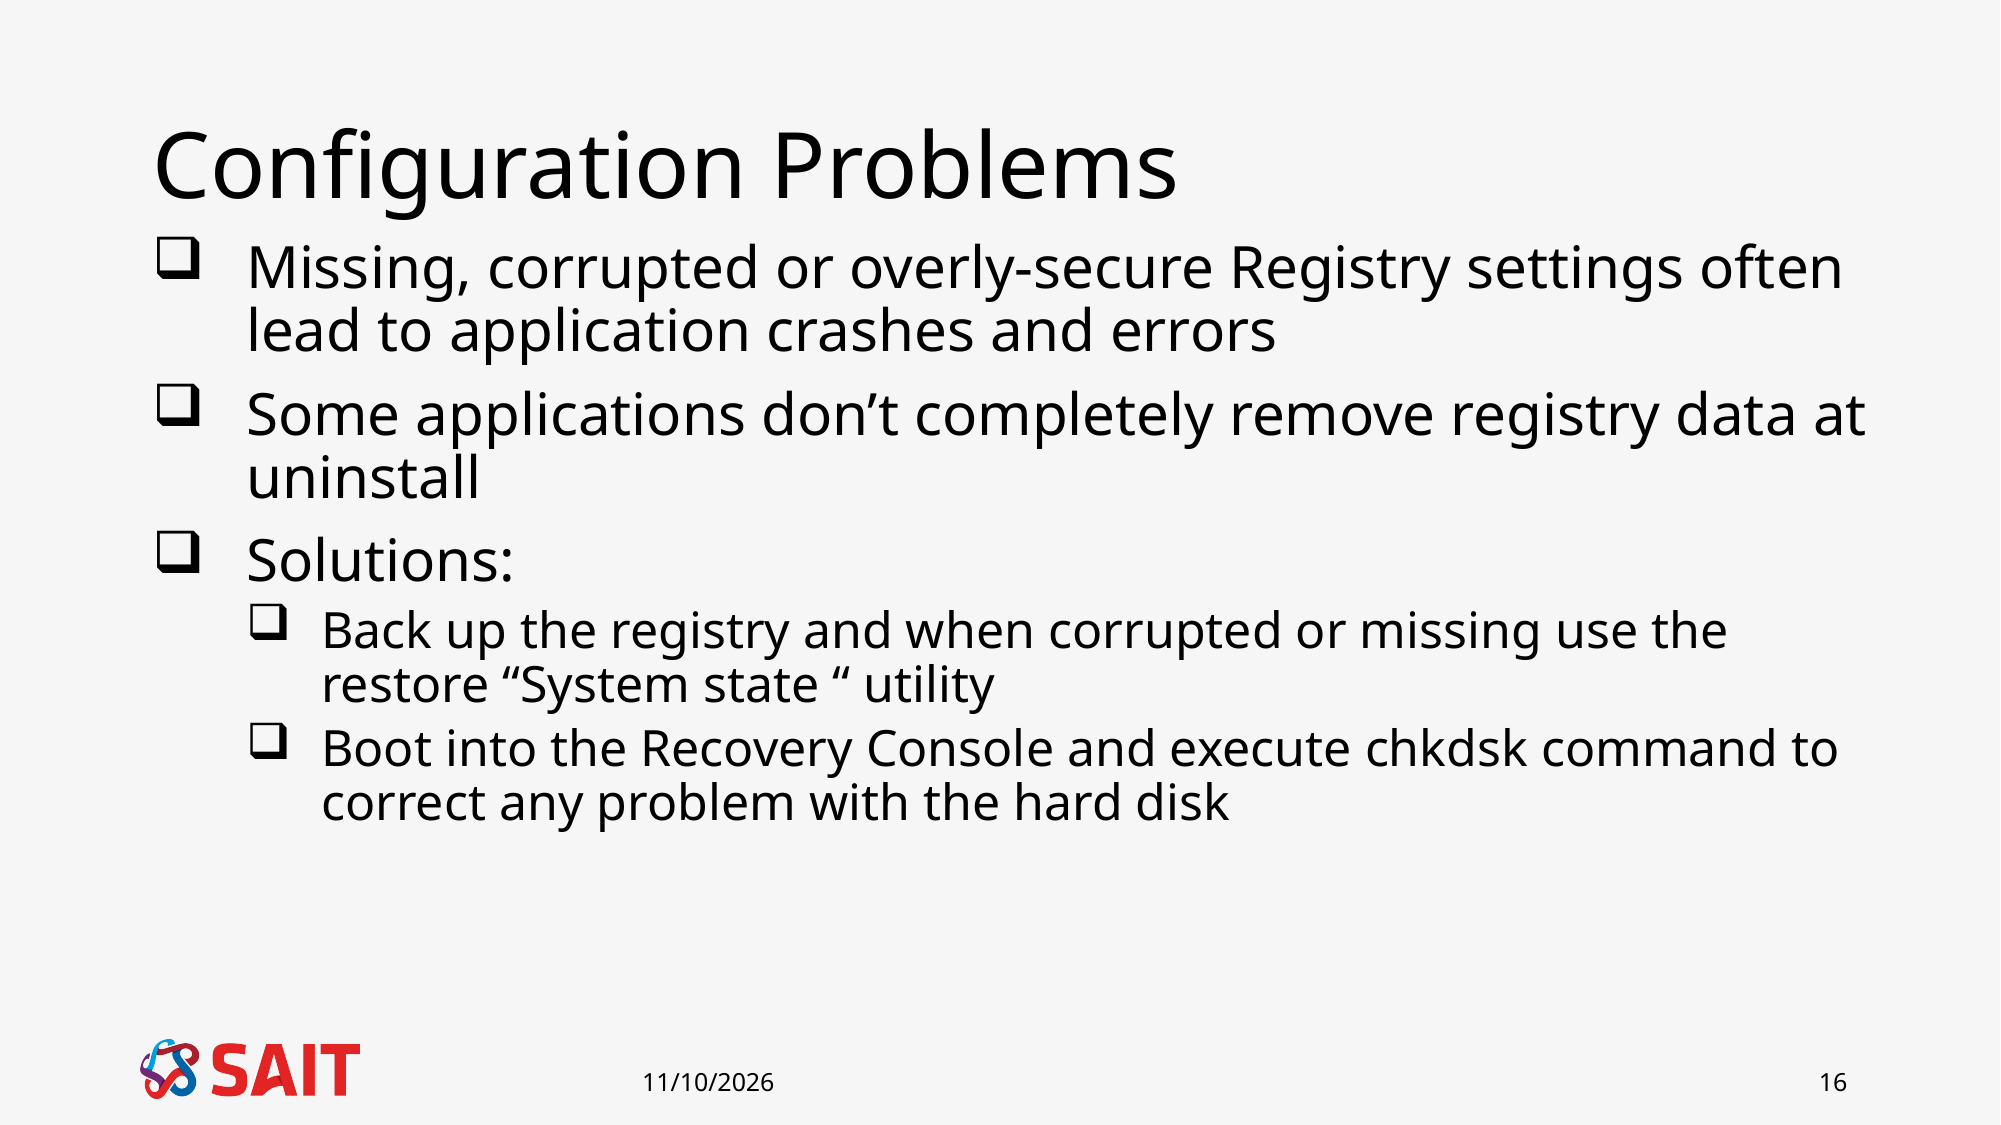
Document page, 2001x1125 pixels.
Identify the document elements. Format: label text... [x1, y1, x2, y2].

picture [114, 1013, 386, 1125]
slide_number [627, 1048, 830, 1109]
slide_number 16 [1718, 1048, 1863, 1109]
list Missing, corrupted or overly-secure Registry settings often lead to application crashes and errors Some applications don’t completely remove registry data at uninstall Solutions: Back up the registry and when corrupted or missing use the restore “System state “ utility Boot into the Recovery Console and execute chkdsk command to correct any problem with the hard disk [137, 230, 1922, 839]
title Configuration Problems [137, 59, 1863, 230]
